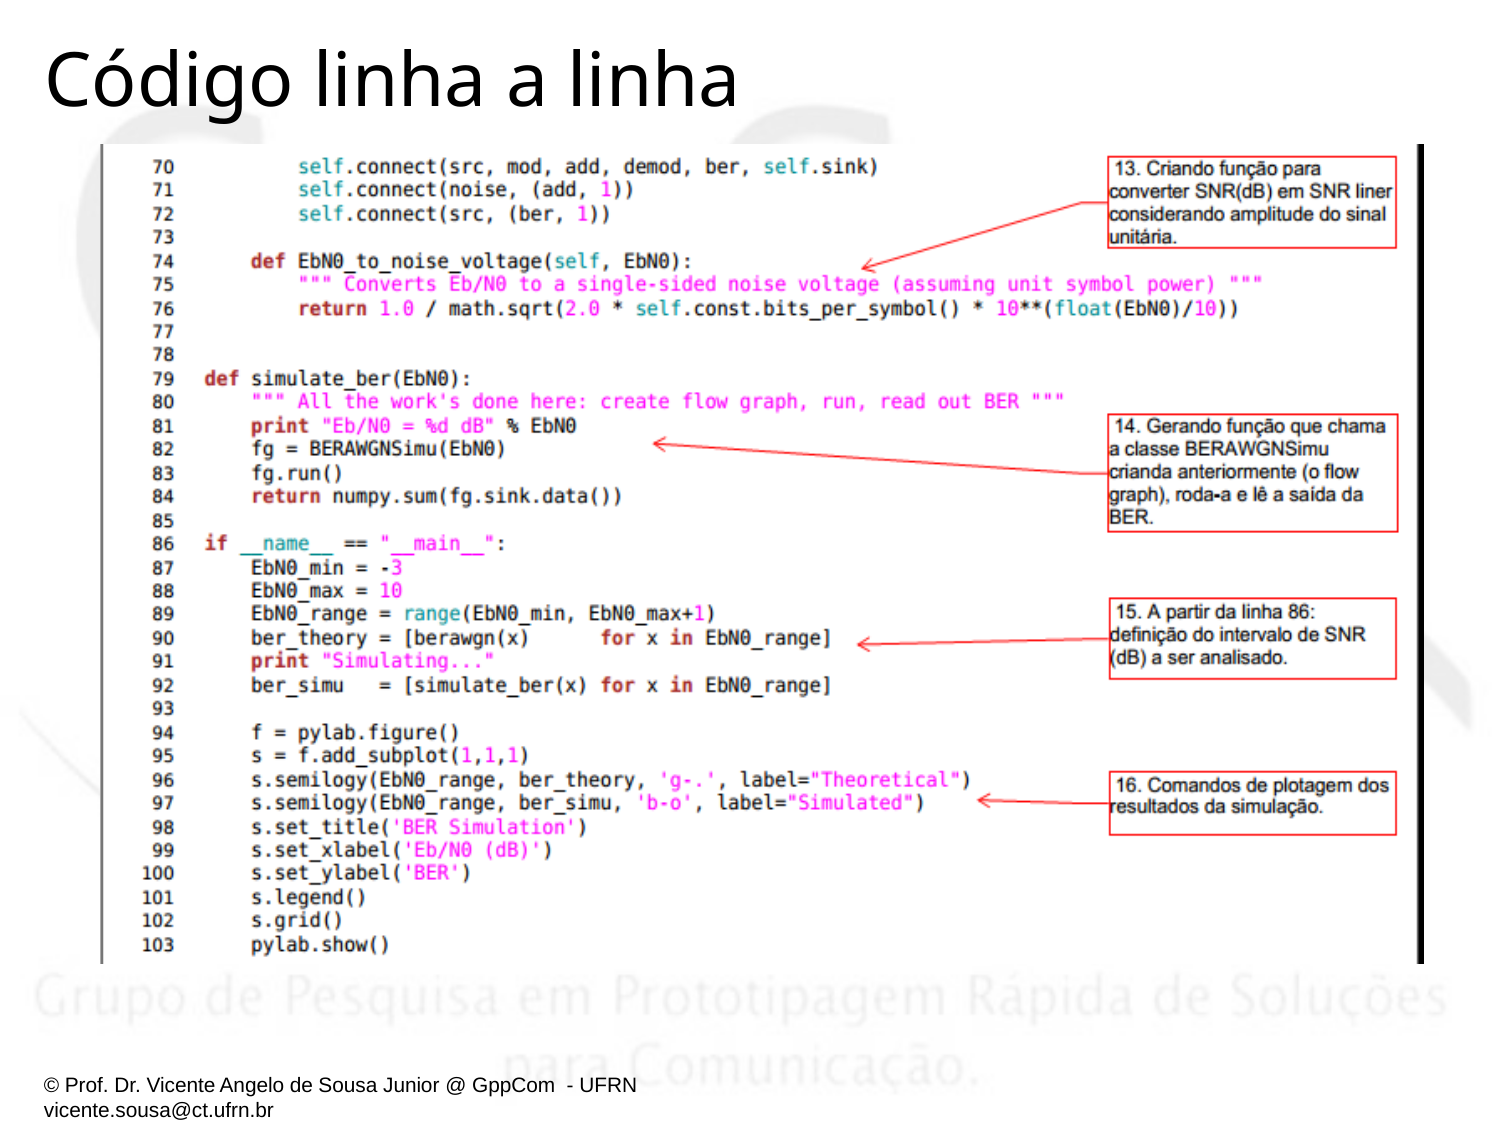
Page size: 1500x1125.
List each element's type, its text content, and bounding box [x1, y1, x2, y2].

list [100, 144, 1424, 965]
title Código linha a linha [29, 7, 1393, 146]
